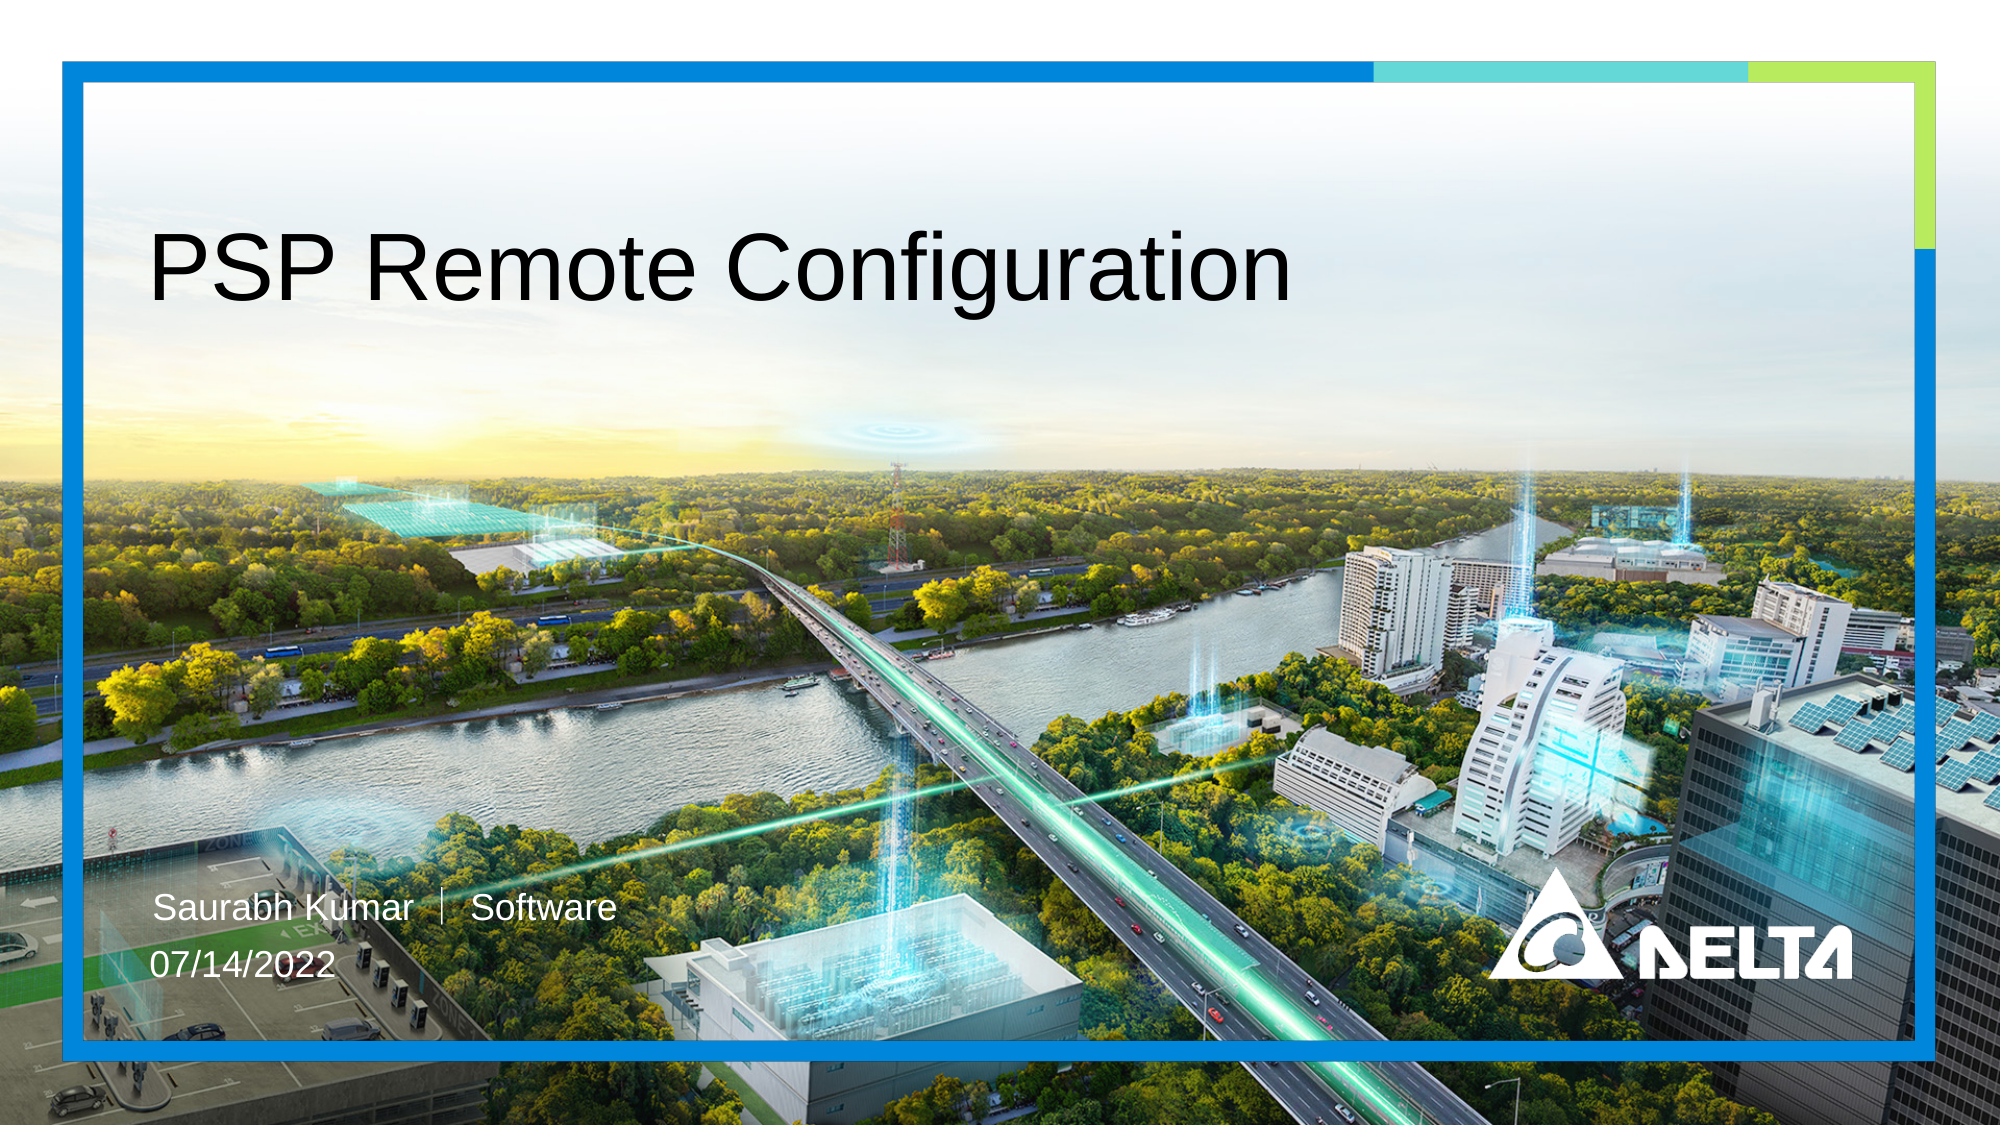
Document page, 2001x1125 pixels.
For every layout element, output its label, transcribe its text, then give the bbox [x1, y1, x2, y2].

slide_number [134, 935, 465, 989]
title PSP Remote Configuration [147, 186, 1648, 492]
footer Saurabh Kumar｜Software [137, 874, 813, 935]
picture [0, 0, 2000, 1125]
